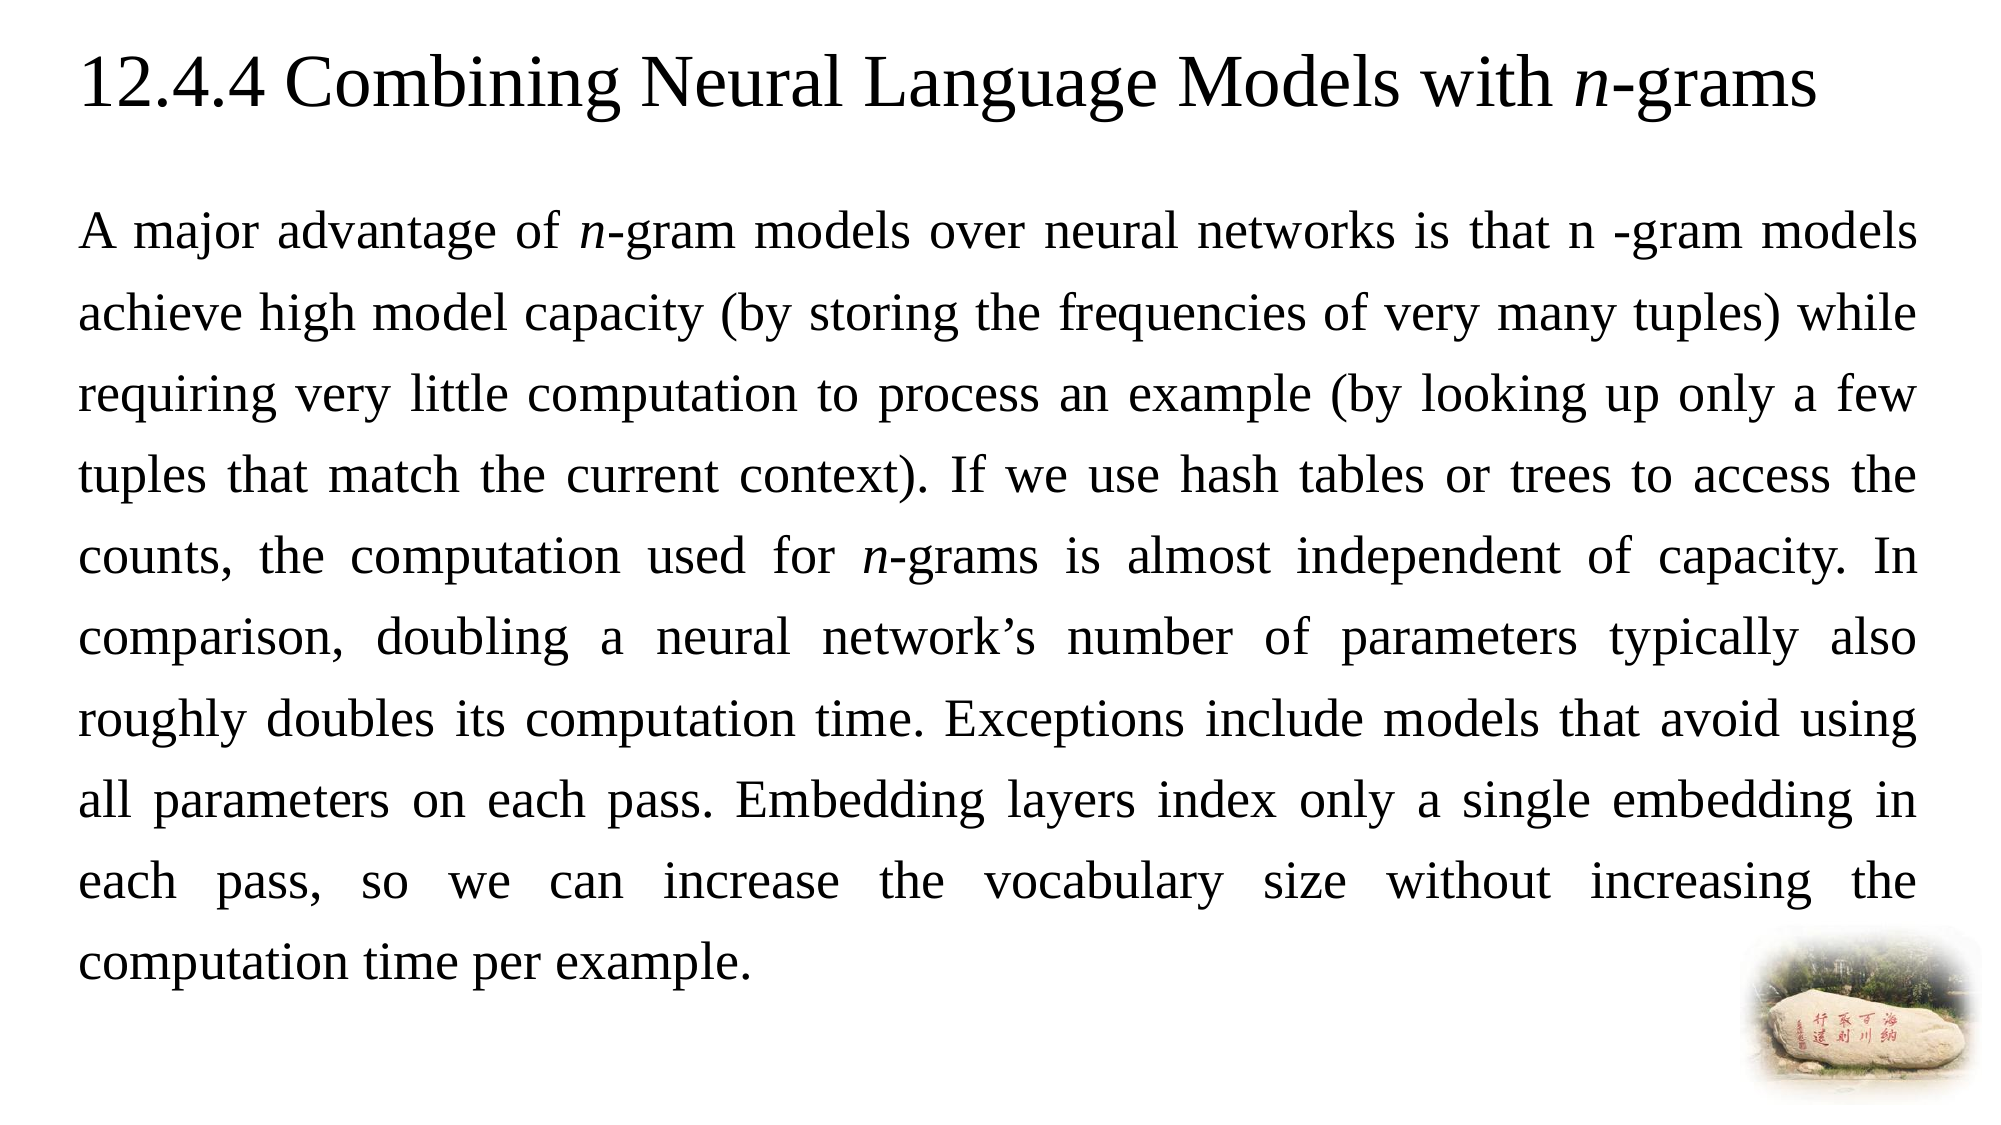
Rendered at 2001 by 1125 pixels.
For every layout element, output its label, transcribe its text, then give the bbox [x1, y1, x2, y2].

list A major advantage of n-gram models over neural networks is that n -gram models achieve high model capacity (by storing the frequencies of very many tuples) while requiring very little computation to process an example (by looking up only a few tuples that match the current context). If we use hash tables or trees to access the counts, the computation used for n-grams is almost independent of capacity. In comparison, doubling a neural network’s number of parameters typically also roughly doubles its computation time. Exceptions include models that avoid using all parameters on each pass. Embedding layers index only a single embedding in each pass, so we can increase the vocabulary size without increasing the computation time per example. [63, 171, 1936, 1014]
picture [1740, 921, 1985, 1106]
title 12.4.4 Combining Neural Language Models with n-grams [63, 21, 1936, 142]
